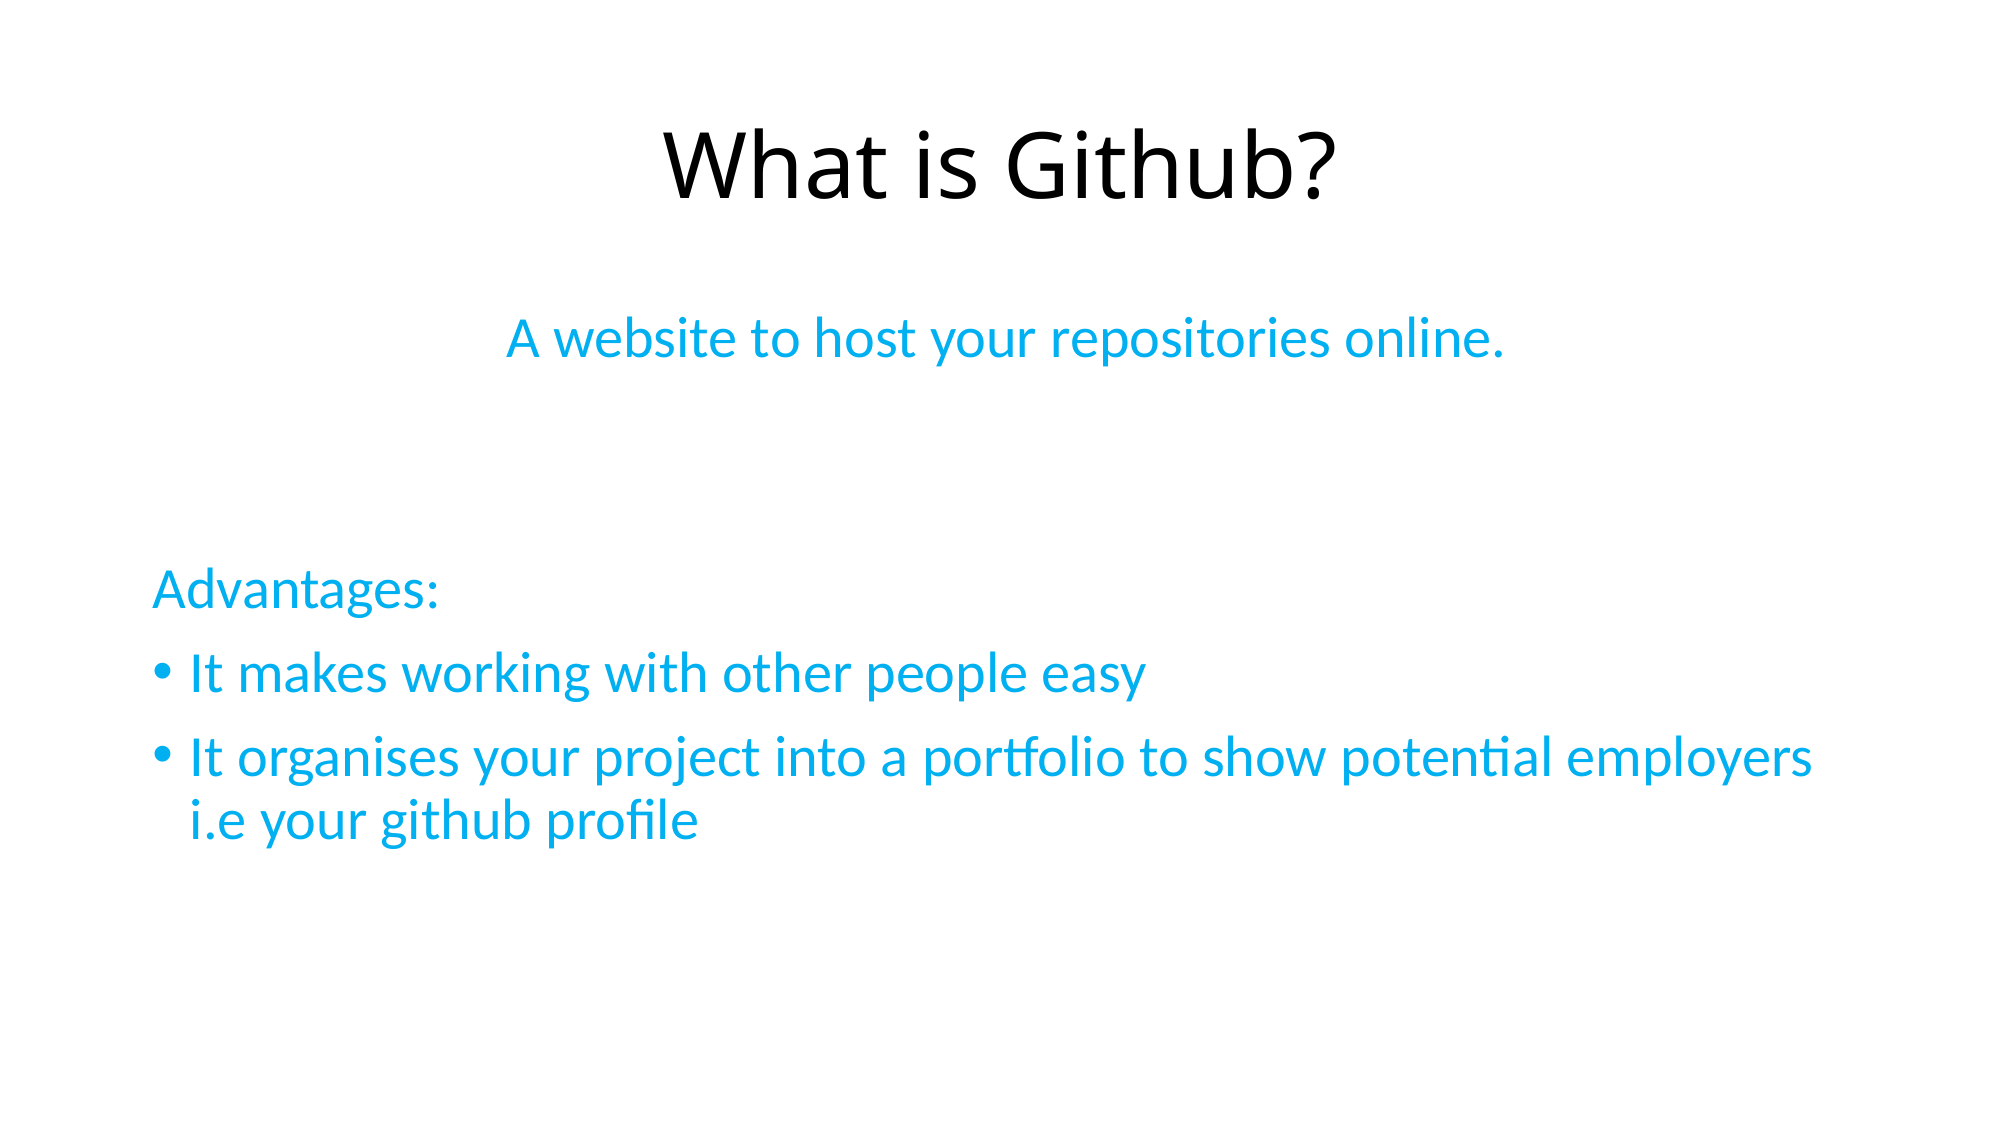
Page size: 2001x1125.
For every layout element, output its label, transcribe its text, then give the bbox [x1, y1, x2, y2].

title What is Github? [137, 59, 1863, 278]
list A website to host your repositories online. Advantages: It makes working with other people easy It organises your project into a portfolio to show potential employers i.e your github profile [137, 299, 1863, 1014]
